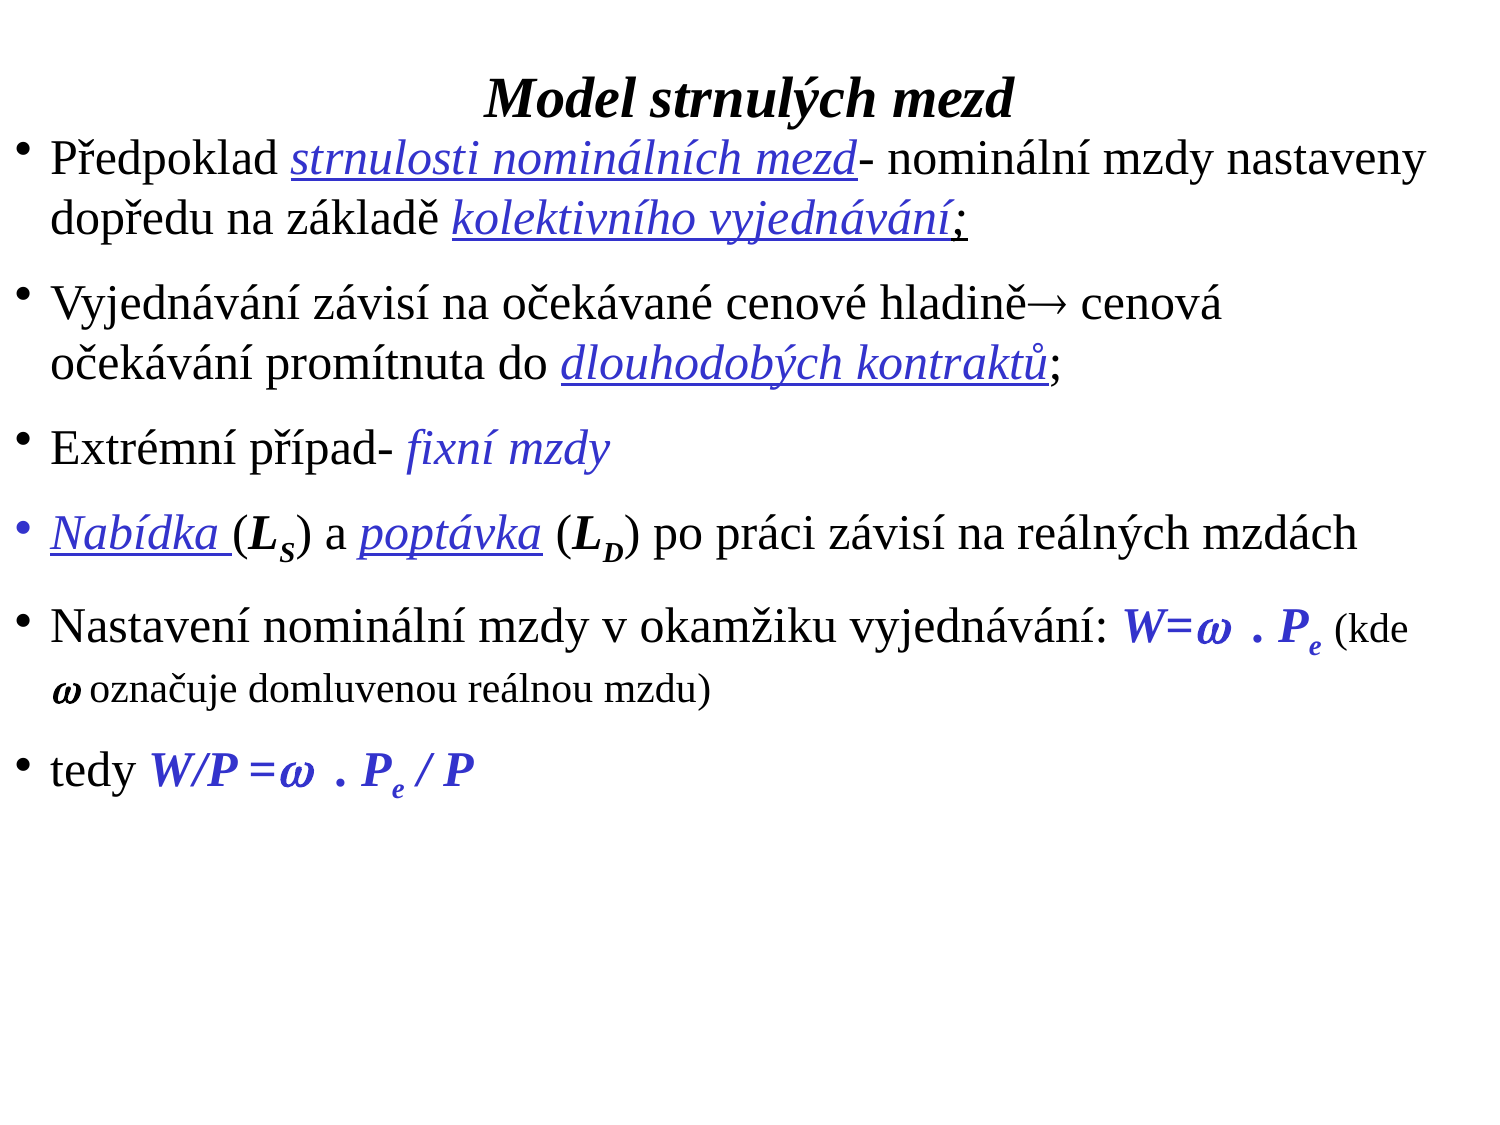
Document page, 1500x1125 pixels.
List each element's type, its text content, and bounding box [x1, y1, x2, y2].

text_box Model strnulých mezd [112, 0, 1388, 117]
text_box Předpoklad strnulosti nominálních mezd- nominální mzdy nastaveny dopředu na základě kolektivního vyjednávání; Vyjednávání závisí na očekávané cenové hladině cenová očekávání promítnuta do dlouhodobých kontraktů; Extrémní případ- fixní mzdy Nabídka (LS) a poptávka (LD) po práci závisí na reálných mzdách Nastavení nominální mzdy v okamžiku vyjednávání: W=w . Pe (kde w označuje domluvenou reálnou mzdu) tedy W/P =w . Pe / P [0, 117, 1450, 812]
